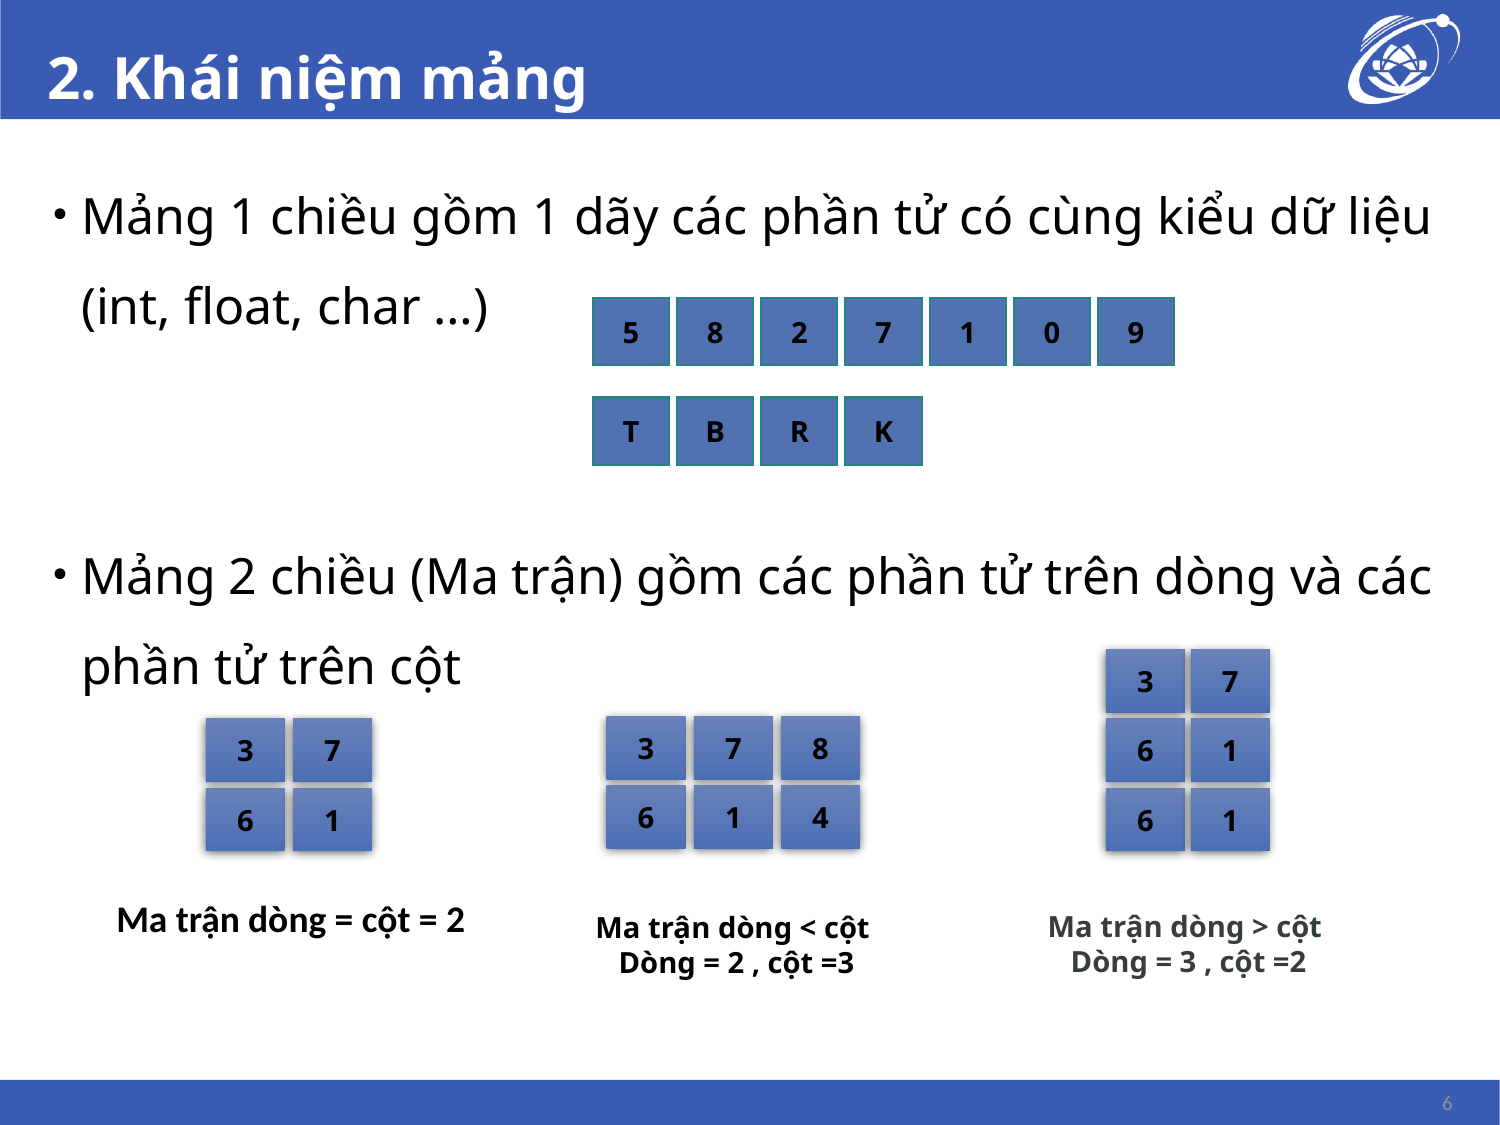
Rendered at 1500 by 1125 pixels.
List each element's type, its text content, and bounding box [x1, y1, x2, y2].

slide_number 6 [1388, 1083, 1468, 1122]
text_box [606, 716, 861, 849]
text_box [592, 297, 1175, 465]
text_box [993, 649, 1384, 1008]
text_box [96, 718, 486, 954]
text_box Ma trận dòng < cột Dòng = 2 , cột =3 [541, 881, 932, 1008]
title 2. Khái niệm mảng [32, 0, 1468, 120]
list Mảng 1 chiều gồm 1 dãy các phần tử có cùng kiểu dữ liệu (int, float, char …) Mảng 2 chiều (Ma trận) gồm các phần tử trên dòng và các phần tử trên cột [32, 146, 1449, 1054]
